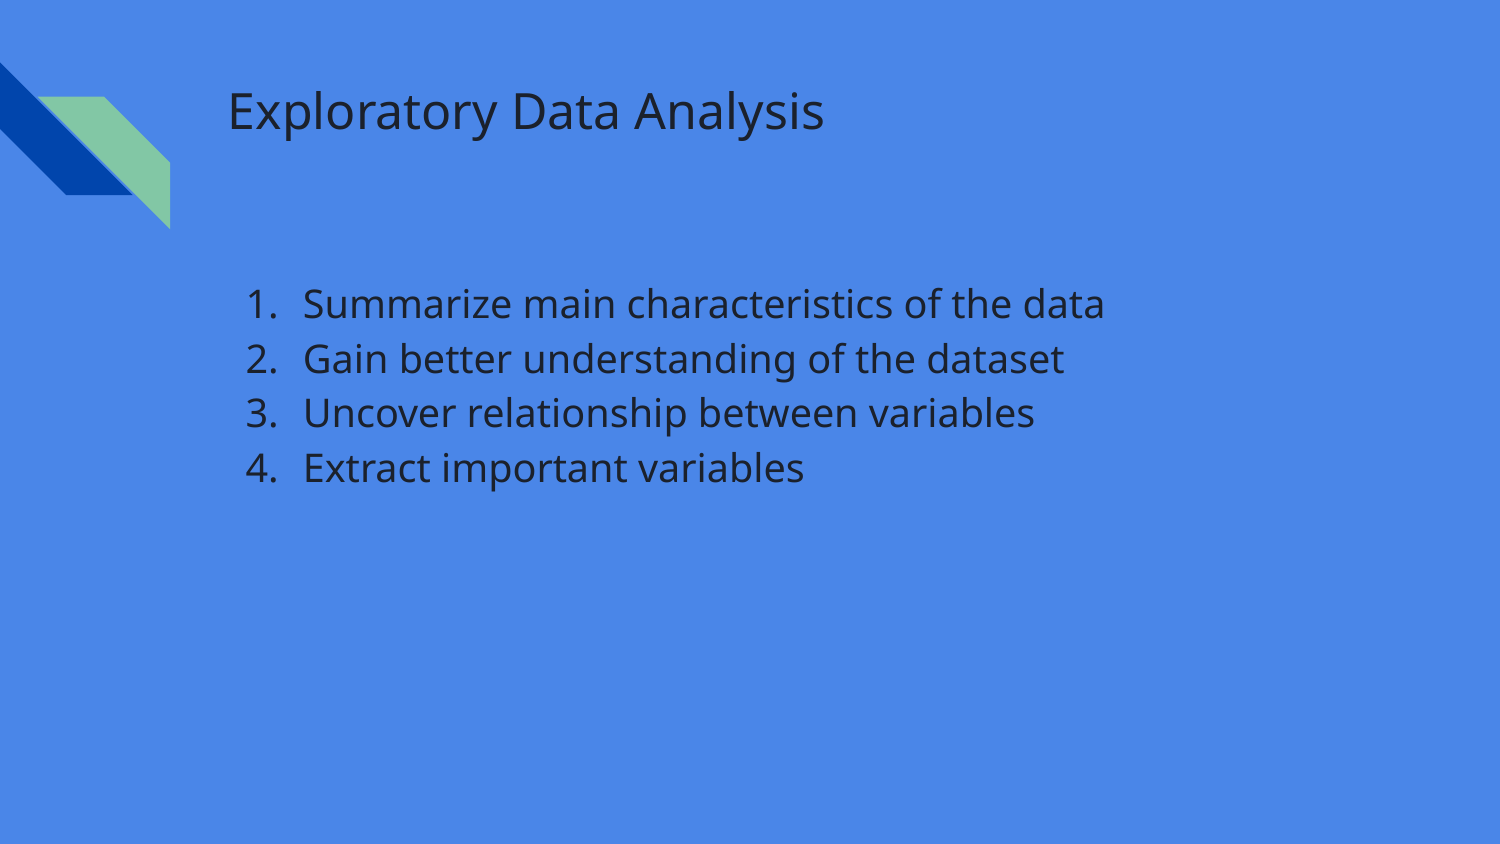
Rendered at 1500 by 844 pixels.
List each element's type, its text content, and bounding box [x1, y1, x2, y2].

title Exploratory Data Analysis [212, 64, 1368, 215]
list Summarize main characteristics of the data Gain better understanding of the dataset Uncover relationship between variables Extract important variables [212, 257, 1368, 735]
